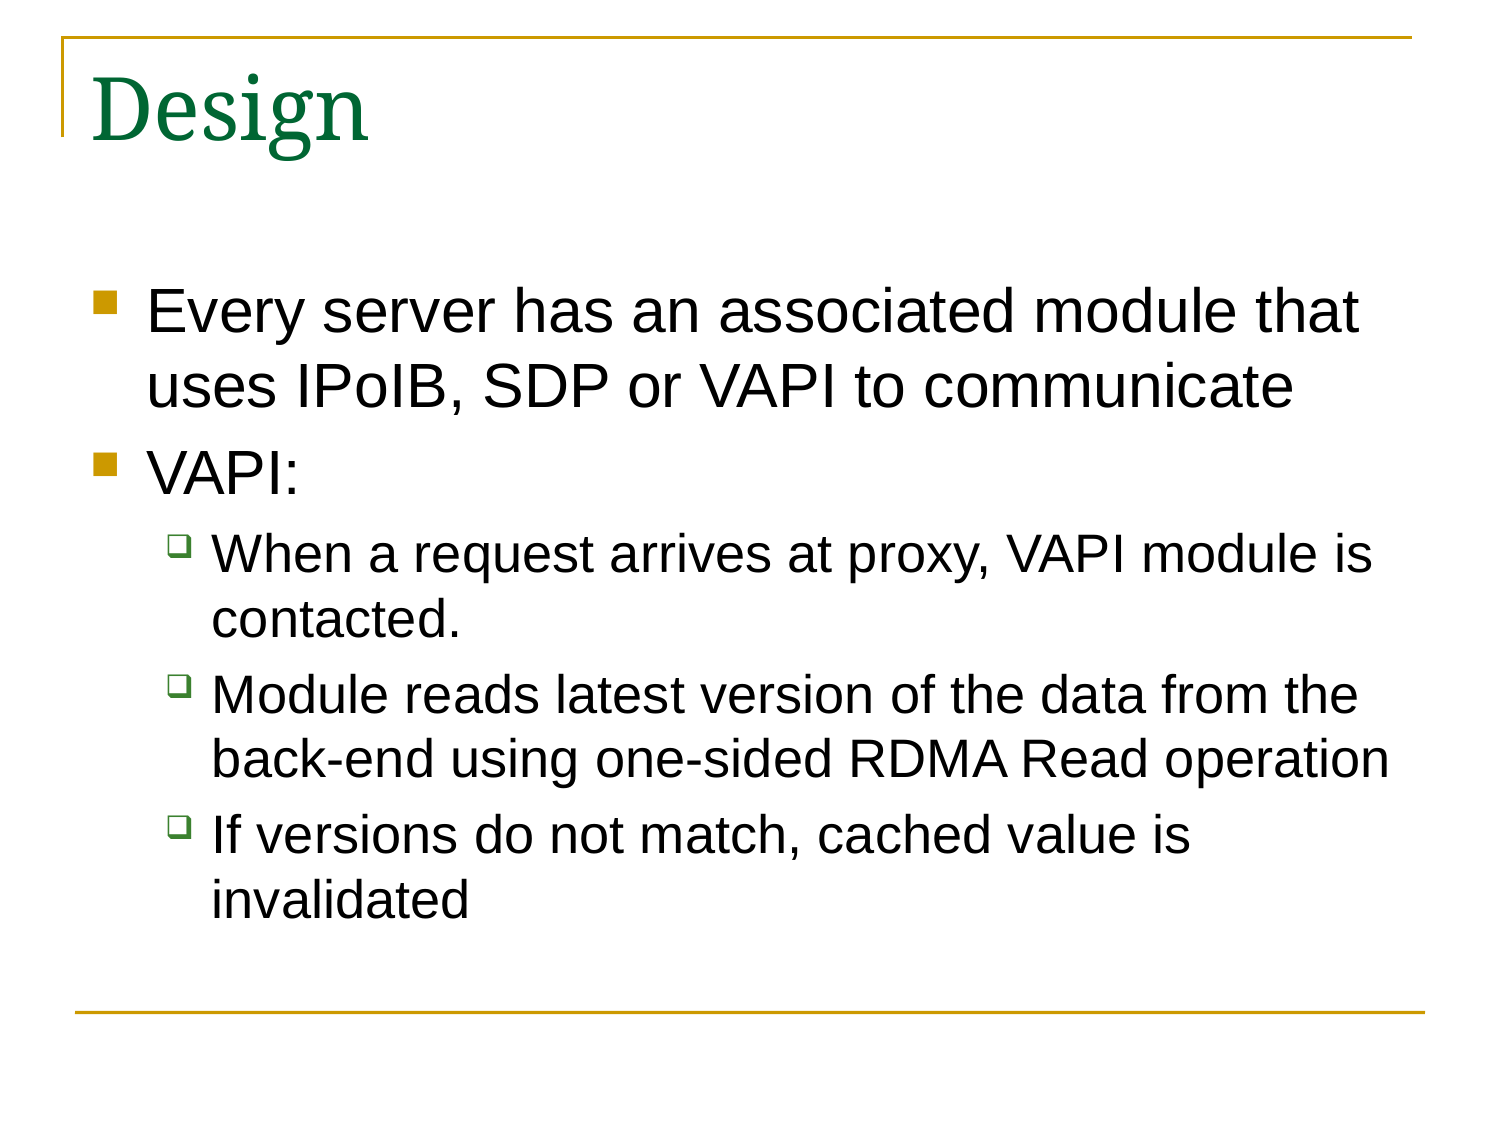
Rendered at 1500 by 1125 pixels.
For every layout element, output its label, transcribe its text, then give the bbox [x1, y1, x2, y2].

title Design [75, 45, 1425, 233]
list Every server has an associated module that uses IPoIB, SDP or VAPI to communicate VAPI: When a request arrives at proxy, VAPI module is contacted. Module reads latest version of the data from the back-end using one-sided RDMA Read operation If versions do not match, cached value is invalidated [75, 262, 1438, 1088]
